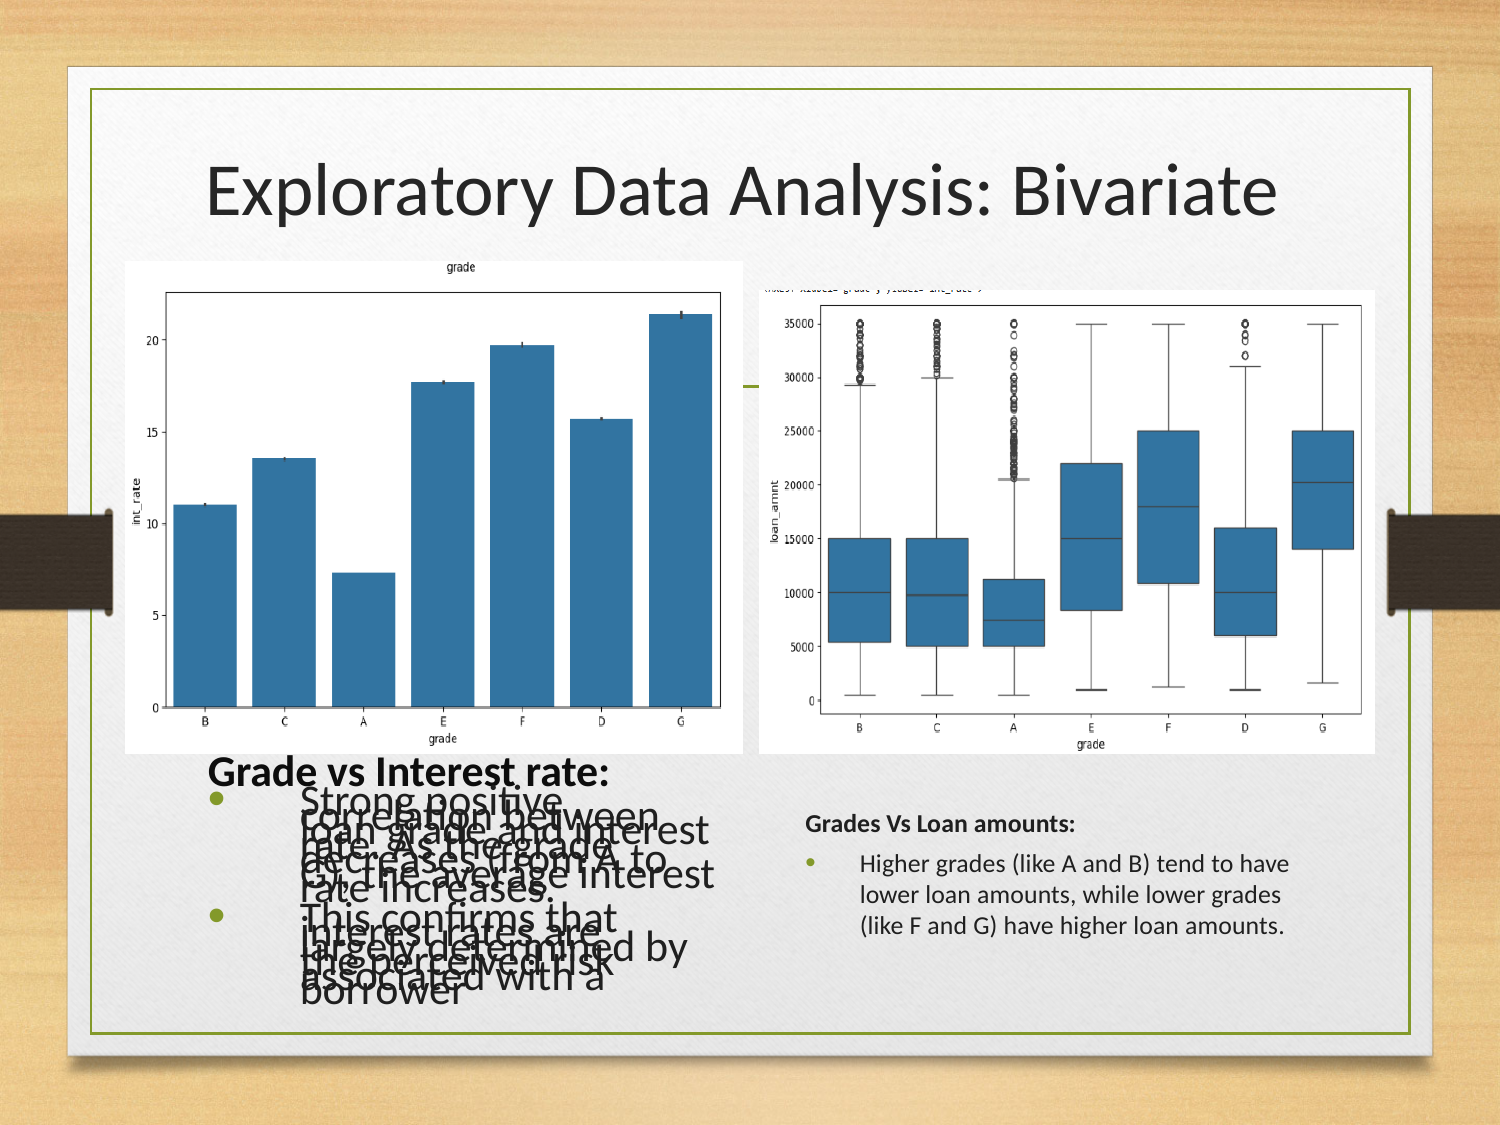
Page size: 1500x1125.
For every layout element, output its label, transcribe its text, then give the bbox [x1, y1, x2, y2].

list Grade vs Interest rate: Strong positive correlation between loan grade and interest rate. As the grade decreases (from A to G), the average interest rate increases. This confirms that interest rates are largely determined by the perceived risk associated with a borrower [192, 754, 741, 1029]
title Exploratory Data Analysis: Bivariate [184, 108, 1301, 262]
picture [0, 0, 1500, 1125]
list Grades Vs Loan amounts: Higher grades (like A and B) tend to have lower loan amounts, while lower grades (like F and G) have higher loan amounts. [790, 799, 1309, 976]
